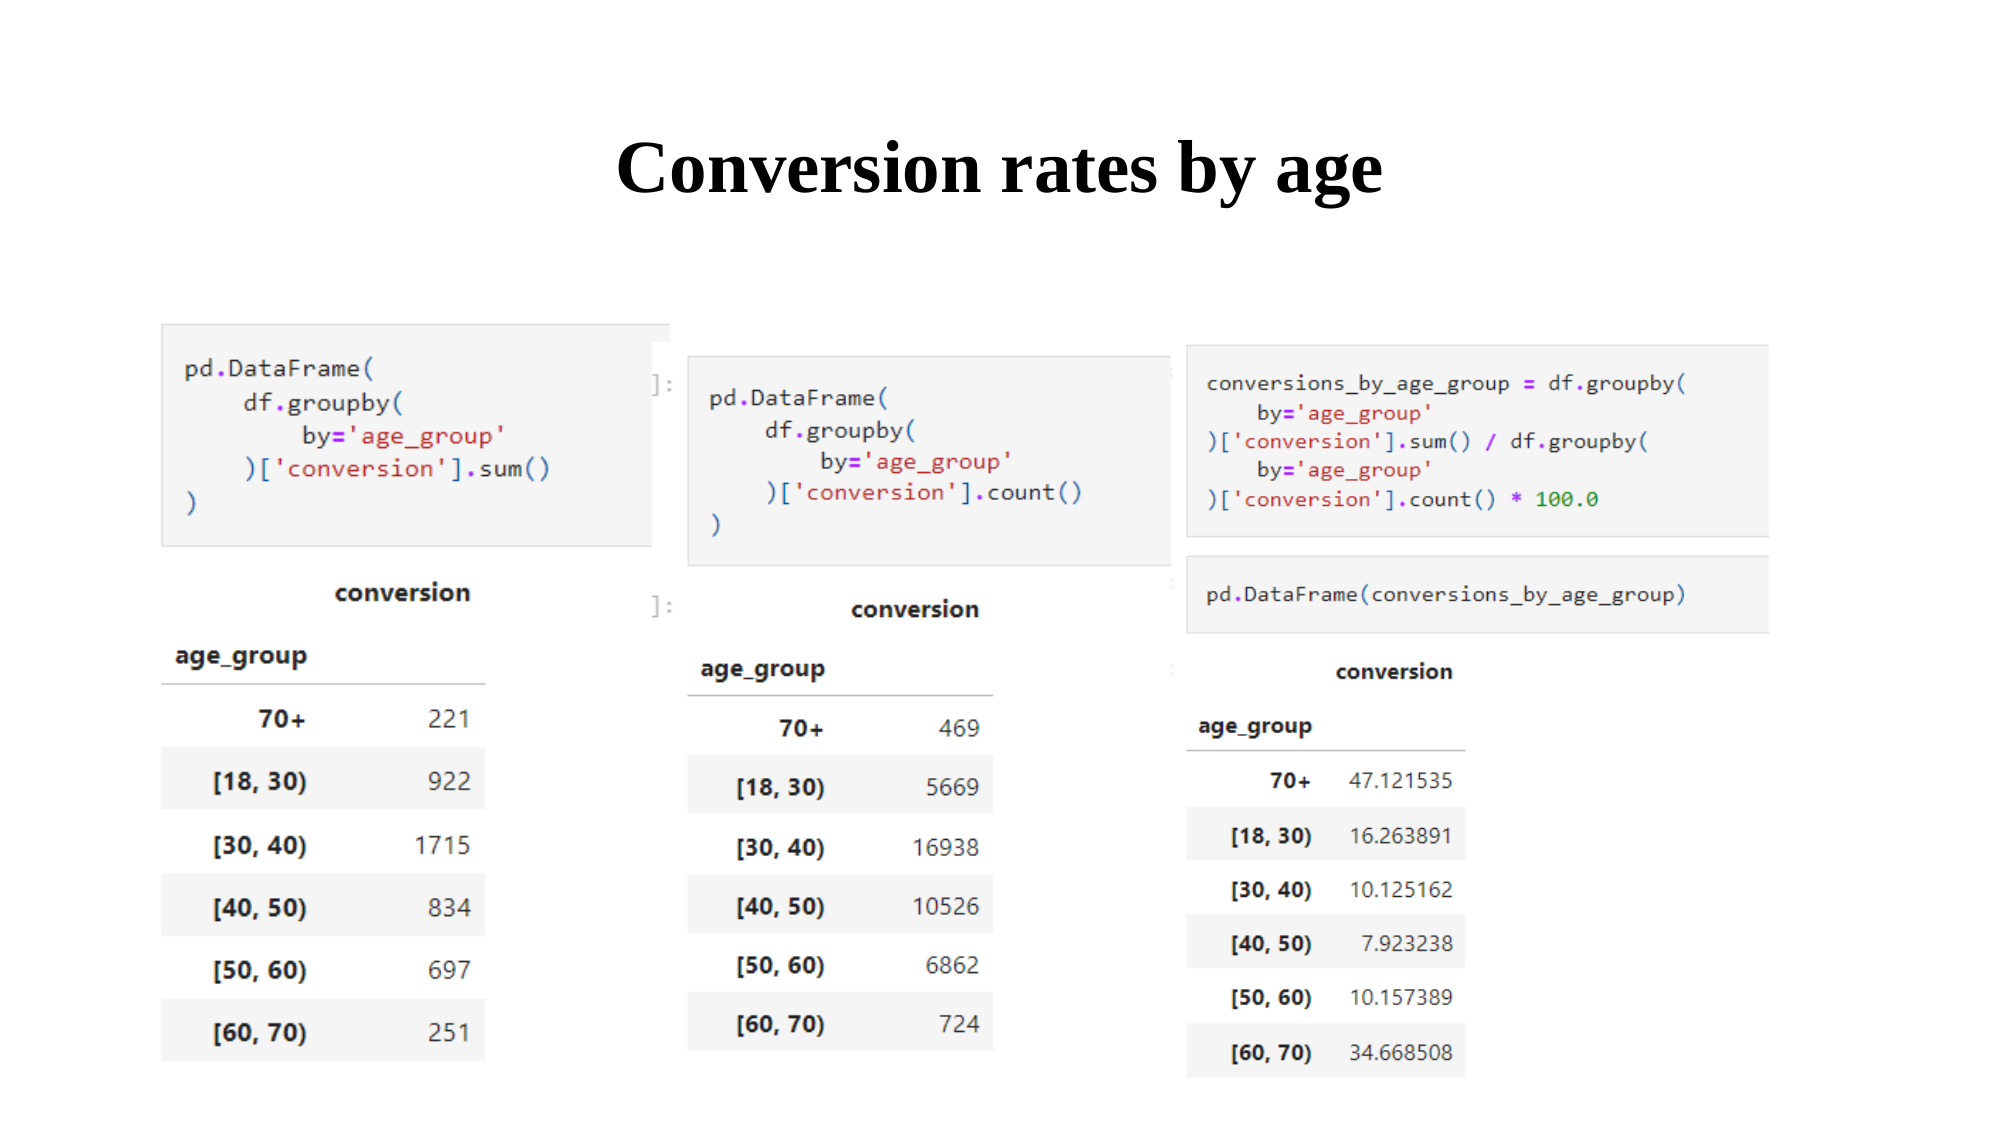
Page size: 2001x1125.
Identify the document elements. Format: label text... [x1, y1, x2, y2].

picture [652, 342, 1769, 1100]
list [150, 319, 670, 1077]
title Conversion rates by age [137, 59, 1863, 278]
